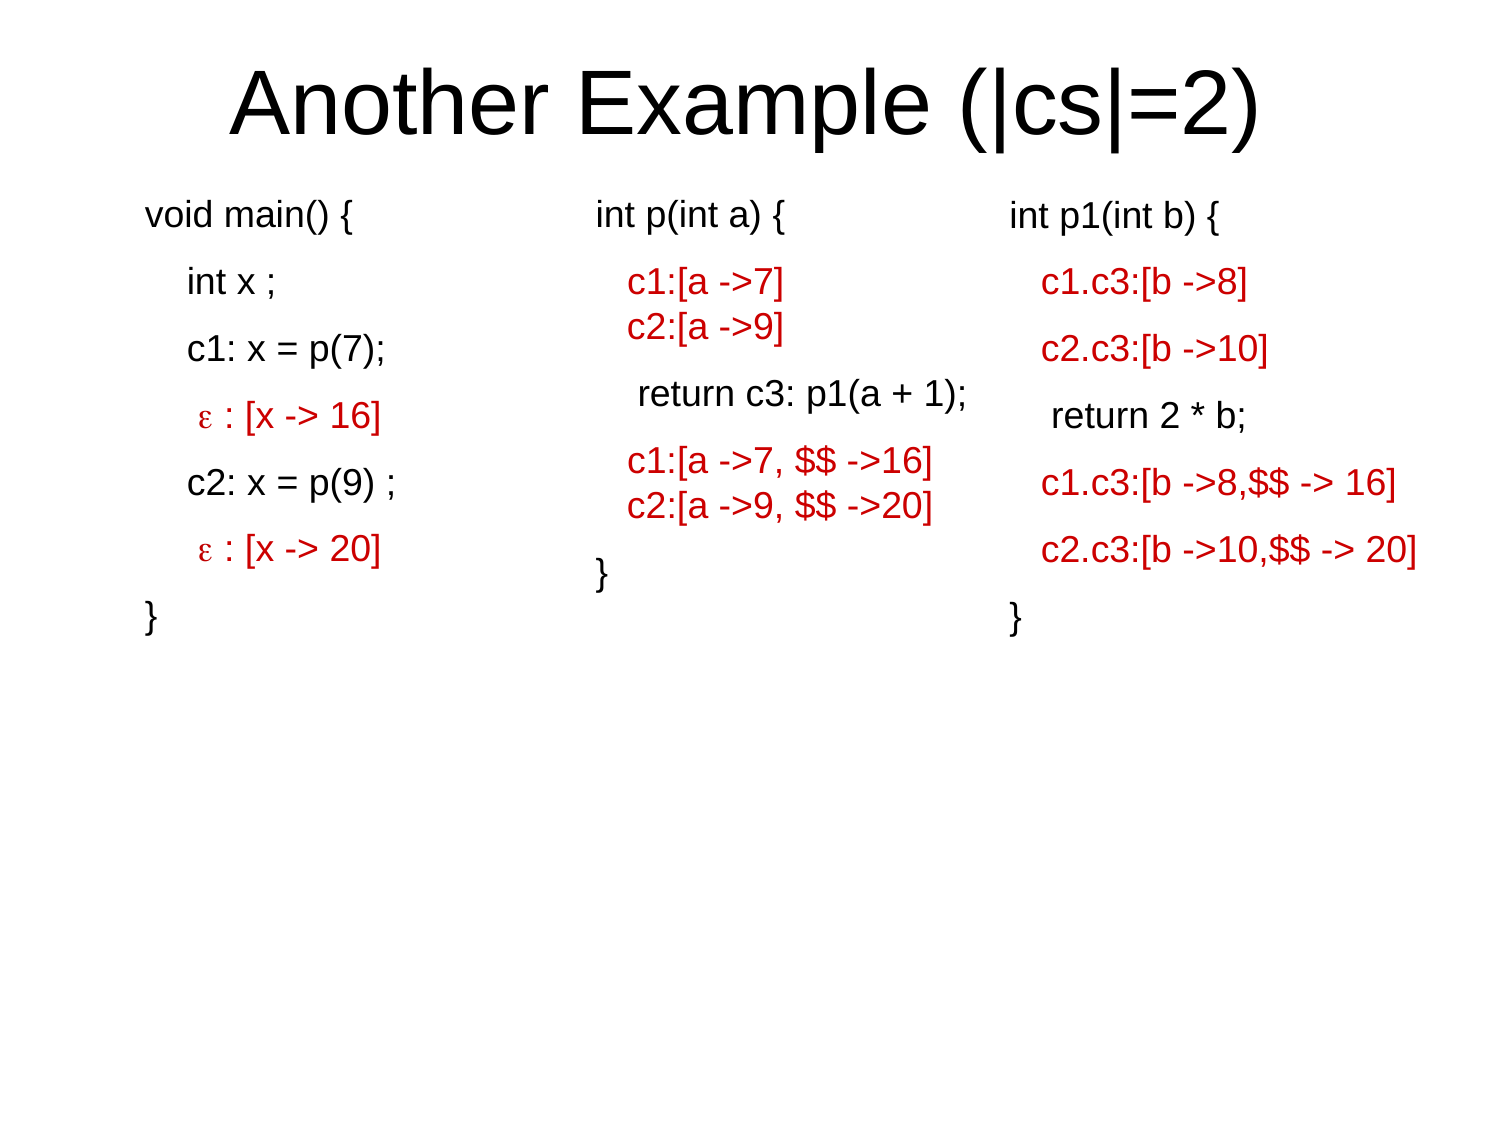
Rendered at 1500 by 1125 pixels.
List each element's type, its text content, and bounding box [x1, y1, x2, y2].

title Another Example (|cs|=2) [74, 0, 1426, 197]
text_box int p1(int b) { c1.c3:[b ->8] c2.c3:[b ->10] return 2 * b; c1.c3:[b ->8,$$ -> 16] c2.c3:[b ->10,$$ -> 20] } [1002, 190, 1482, 656]
text_box int p(int a) { c1:[a ->7] c2:[a ->9] return c3: p1(a + 1); c1:[a ->7, $$ ->16] c2:[a ->9, $$ ->20] } [618, 190, 1002, 611]
text_box void main() { int x ; c1: x = p(7);  : [x -> 16] c2: x = p(9) ;  : [x -> 20] } [138, 190, 618, 651]
